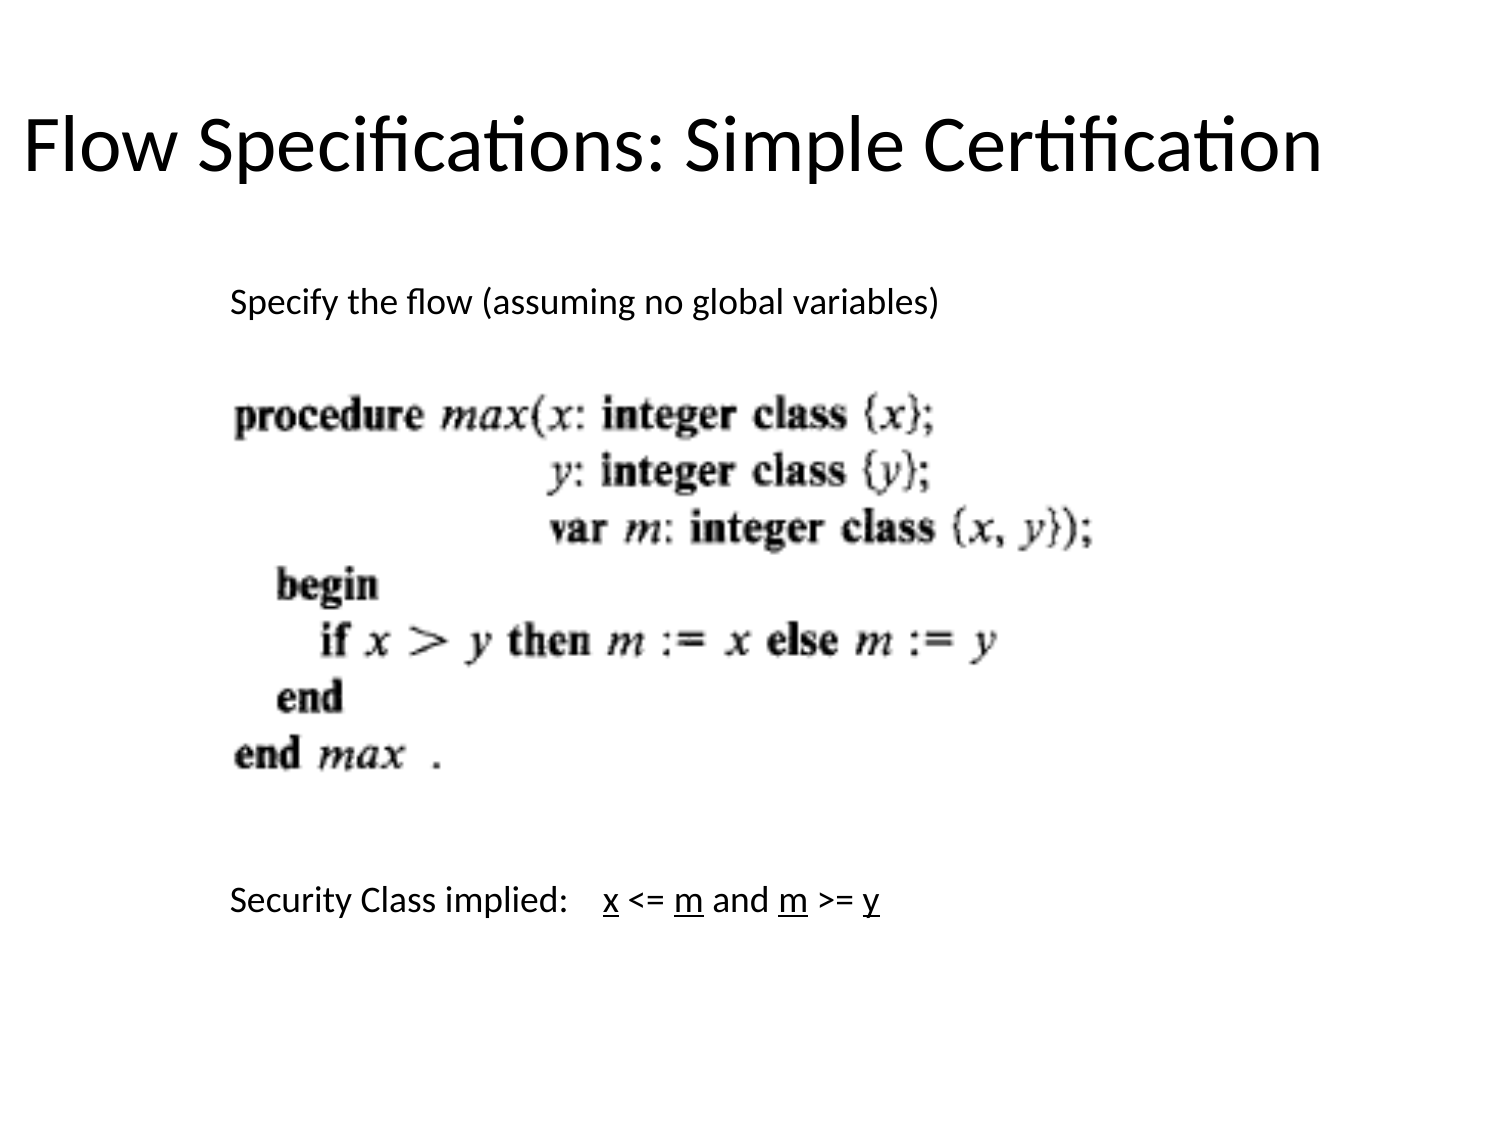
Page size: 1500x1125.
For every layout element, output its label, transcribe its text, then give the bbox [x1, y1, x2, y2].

text_box Security Class implied: x <= m and m >= y [215, 867, 895, 927]
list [198, 374, 1212, 798]
title Flow Specifications: Simple Certification [0, 45, 1350, 233]
text_box Specify the flow (assuming no global variables) [215, 269, 964, 330]
